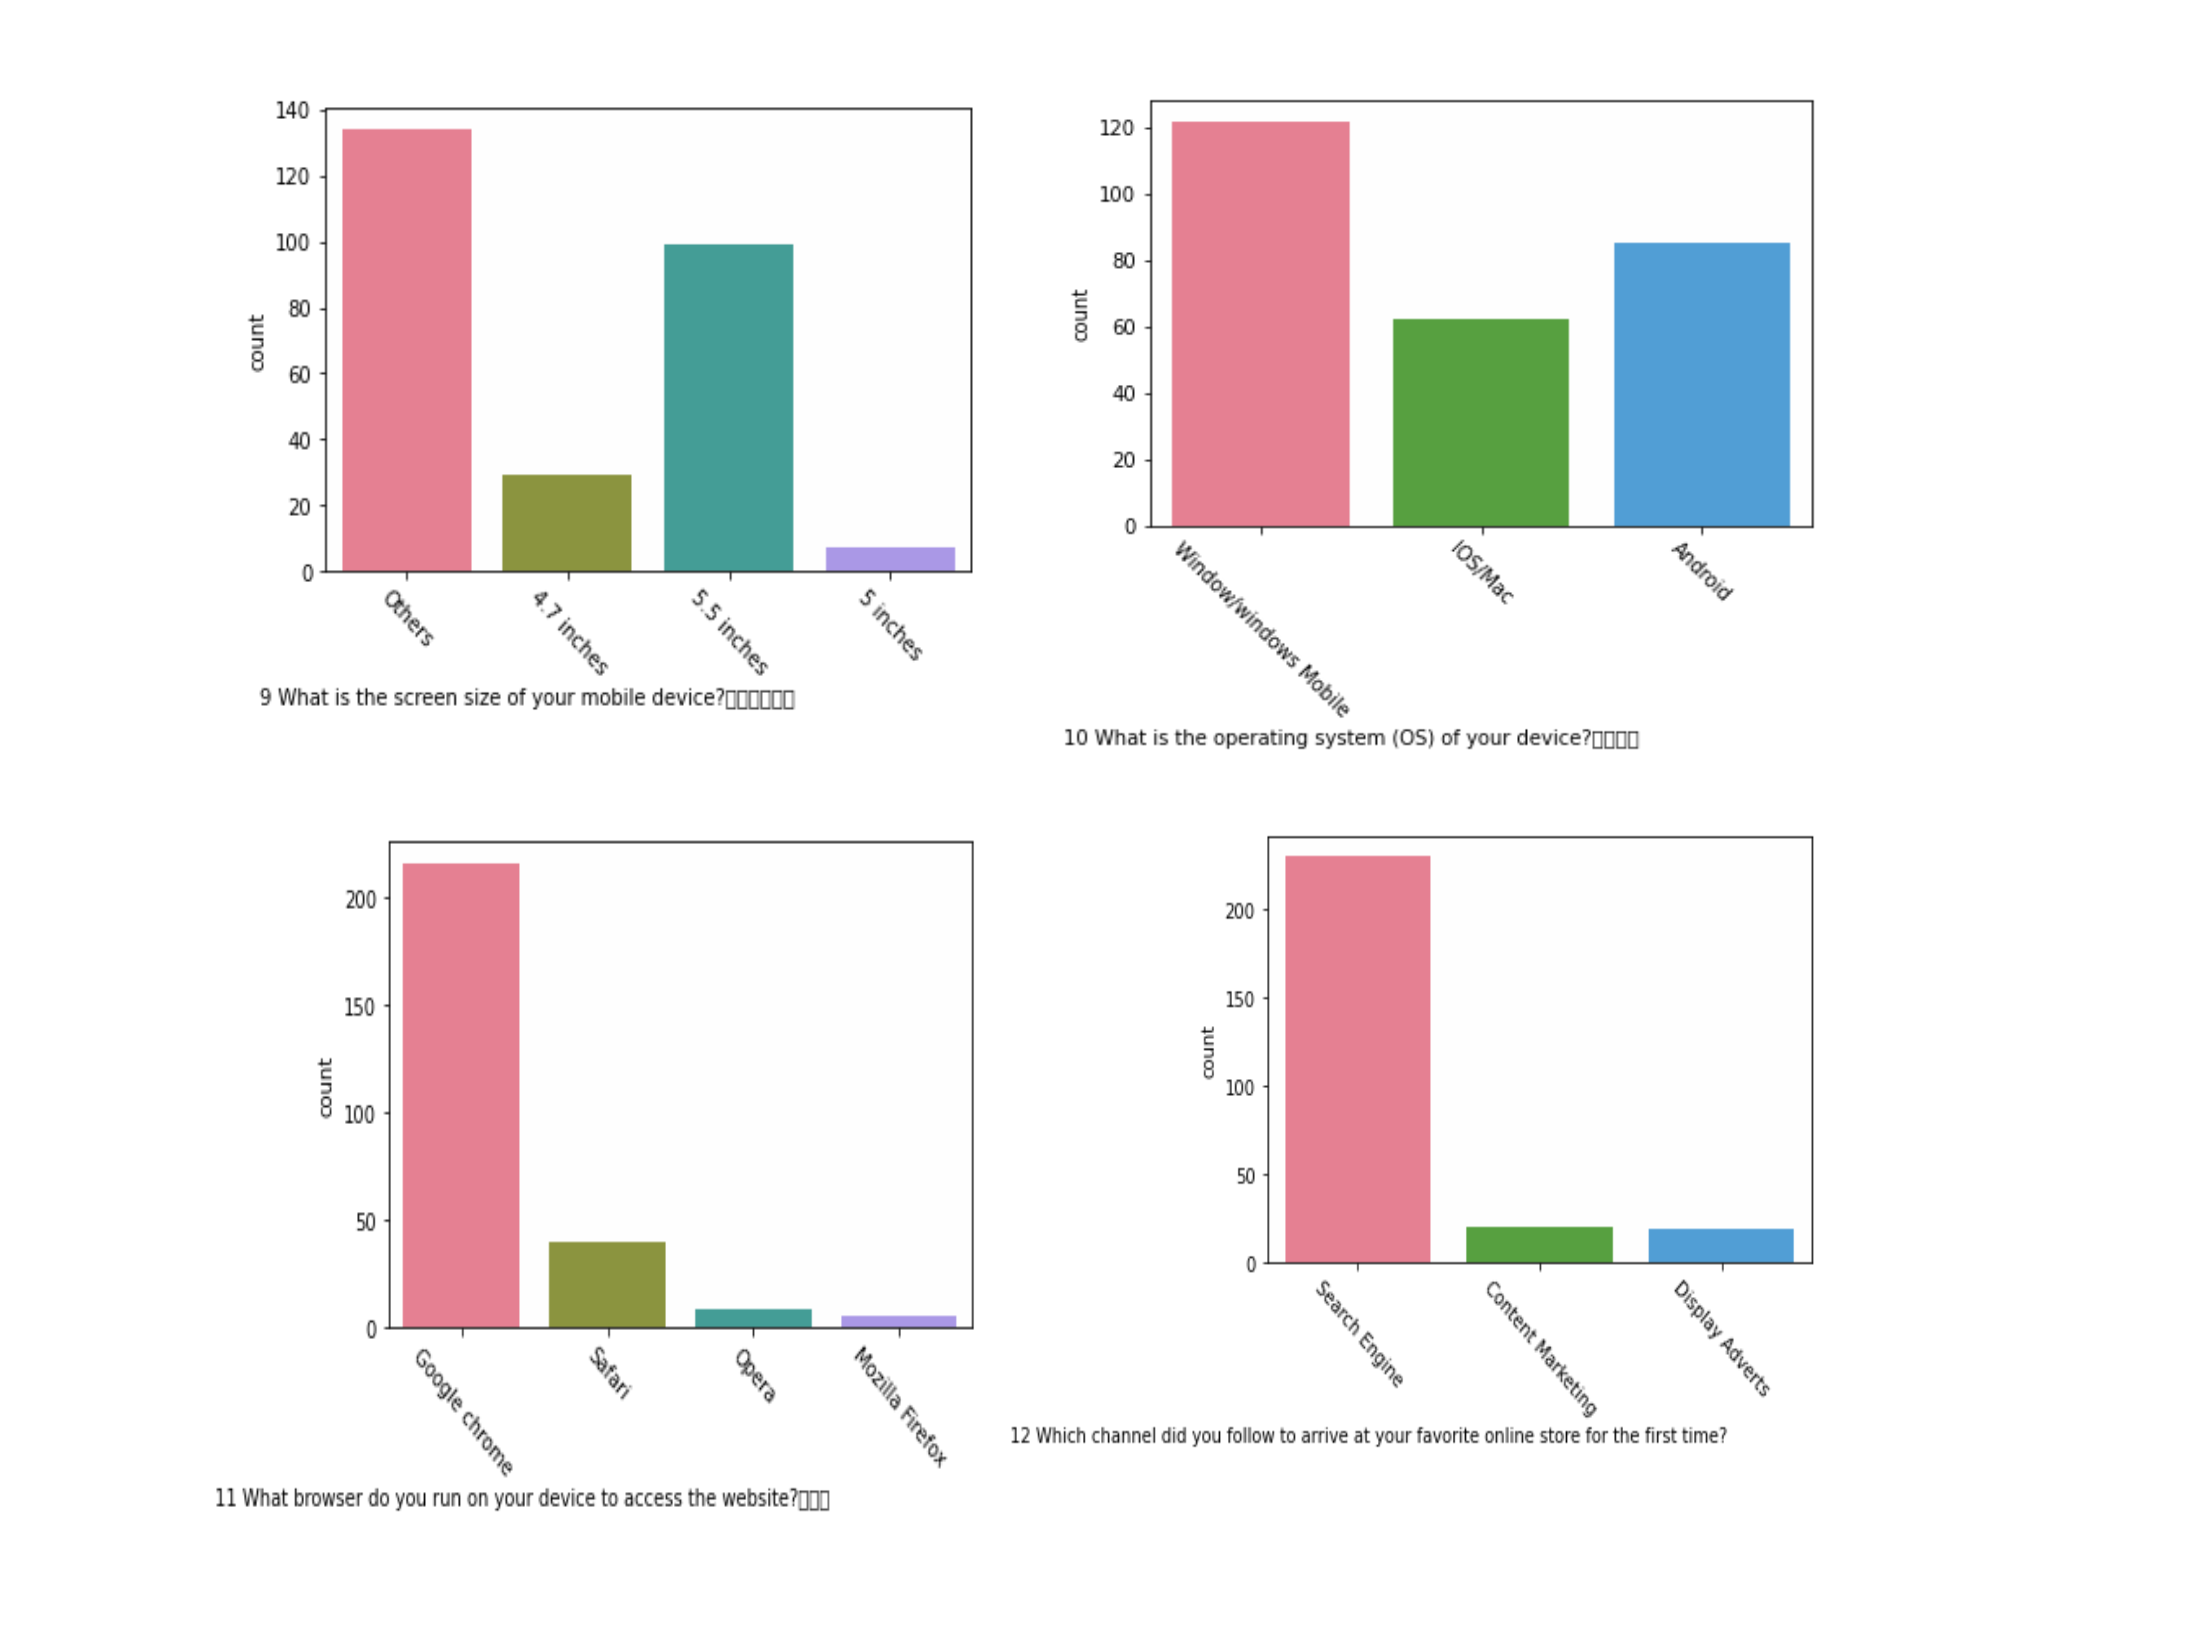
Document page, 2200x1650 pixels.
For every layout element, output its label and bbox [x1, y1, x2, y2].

text_box [203, 826, 1075, 1527]
text_box [235, 87, 1050, 725]
text_box [1050, 87, 1913, 763]
text_box [999, 823, 1913, 1461]
